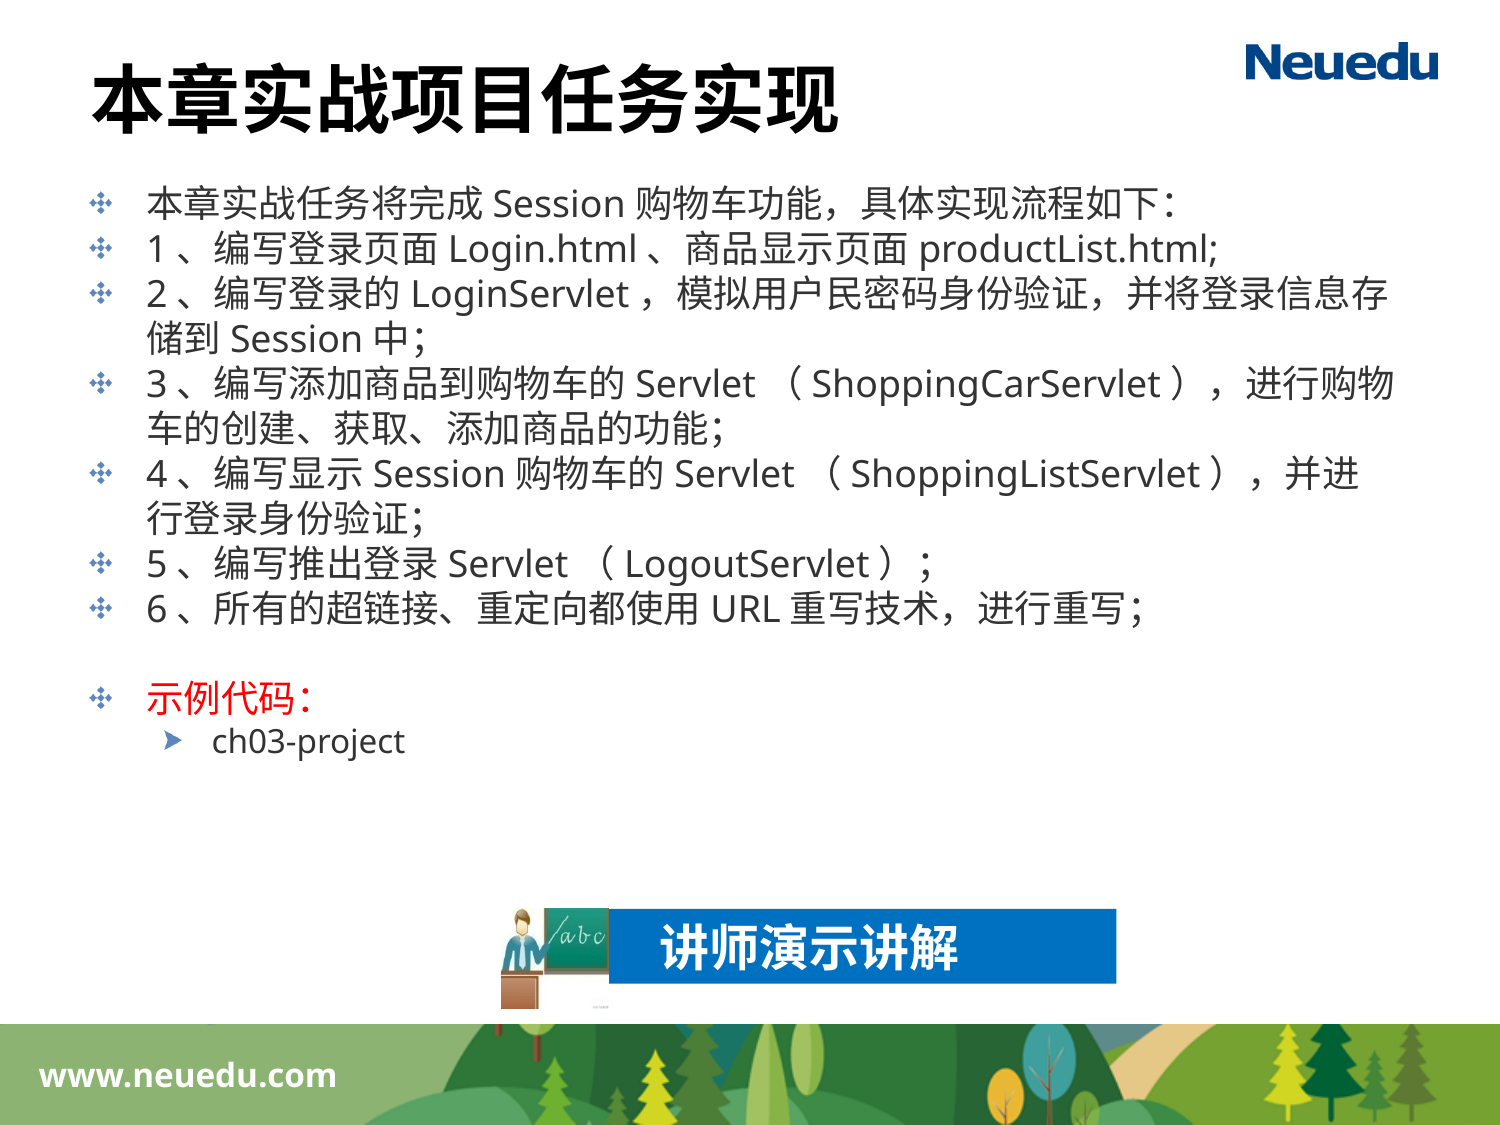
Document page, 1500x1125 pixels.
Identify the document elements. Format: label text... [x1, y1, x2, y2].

picture [89, 236, 112, 259]
picture [89, 686, 112, 709]
picture [89, 551, 112, 574]
picture [89, 371, 112, 394]
picture [0, 1024, 1500, 1125]
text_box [501, 908, 1117, 1009]
picture [89, 191, 112, 214]
picture [1246, 42, 1438, 80]
picture [89, 281, 112, 304]
picture [89, 461, 112, 484]
list 本章实战任务将完成Session购物车功能，具体实现流程如下： 1、编写登录页面Login.html、商品显示页面productList.html; 2、编写登录的LoginServlet，模拟用户民密码身份验证，并将登录信息存储到Session中； 3、编写添加商品到购物车的Servlet（ShoppingCarServlet），进行购物车的创建、获取、添加商品的功能； 4、编写显示Session购物车的Servlet（ShoppingListServlet），并进行登录身份验证； 5、编写推出登录Servlet（LogoutServlet）； 6、所有的超链接、重定向都使用URL重写技术，进行重写； 示例代码： ch03-project [75, 172, 1412, 988]
title 本章实战项目任务实现 [74, 44, 1426, 151]
picture [89, 596, 112, 619]
picture [164, 730, 182, 750]
